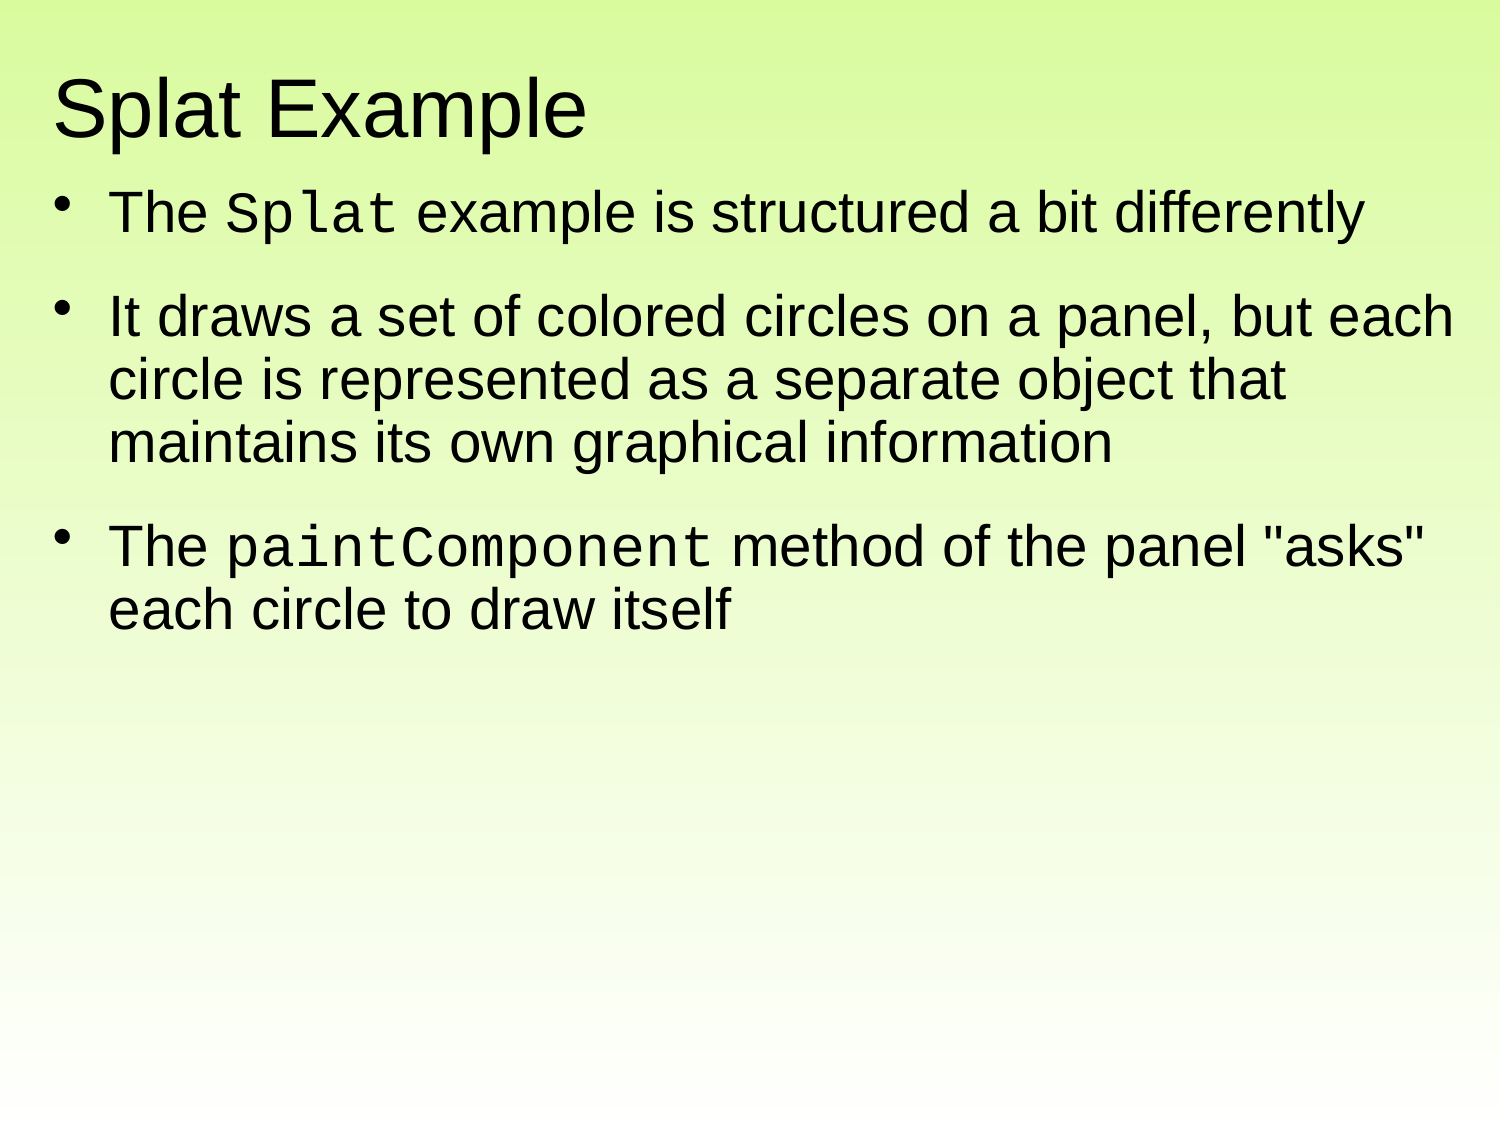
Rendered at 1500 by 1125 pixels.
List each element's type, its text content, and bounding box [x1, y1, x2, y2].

title Splat Example [37, 45, 1463, 163]
list The Splat example is structured a bit differently It draws a set of colored circles on a panel, but each circle is represented as a separate object that maintains its own graphical information The paintComponent method of the panel "asks" each circle to draw itself [37, 174, 1475, 988]
